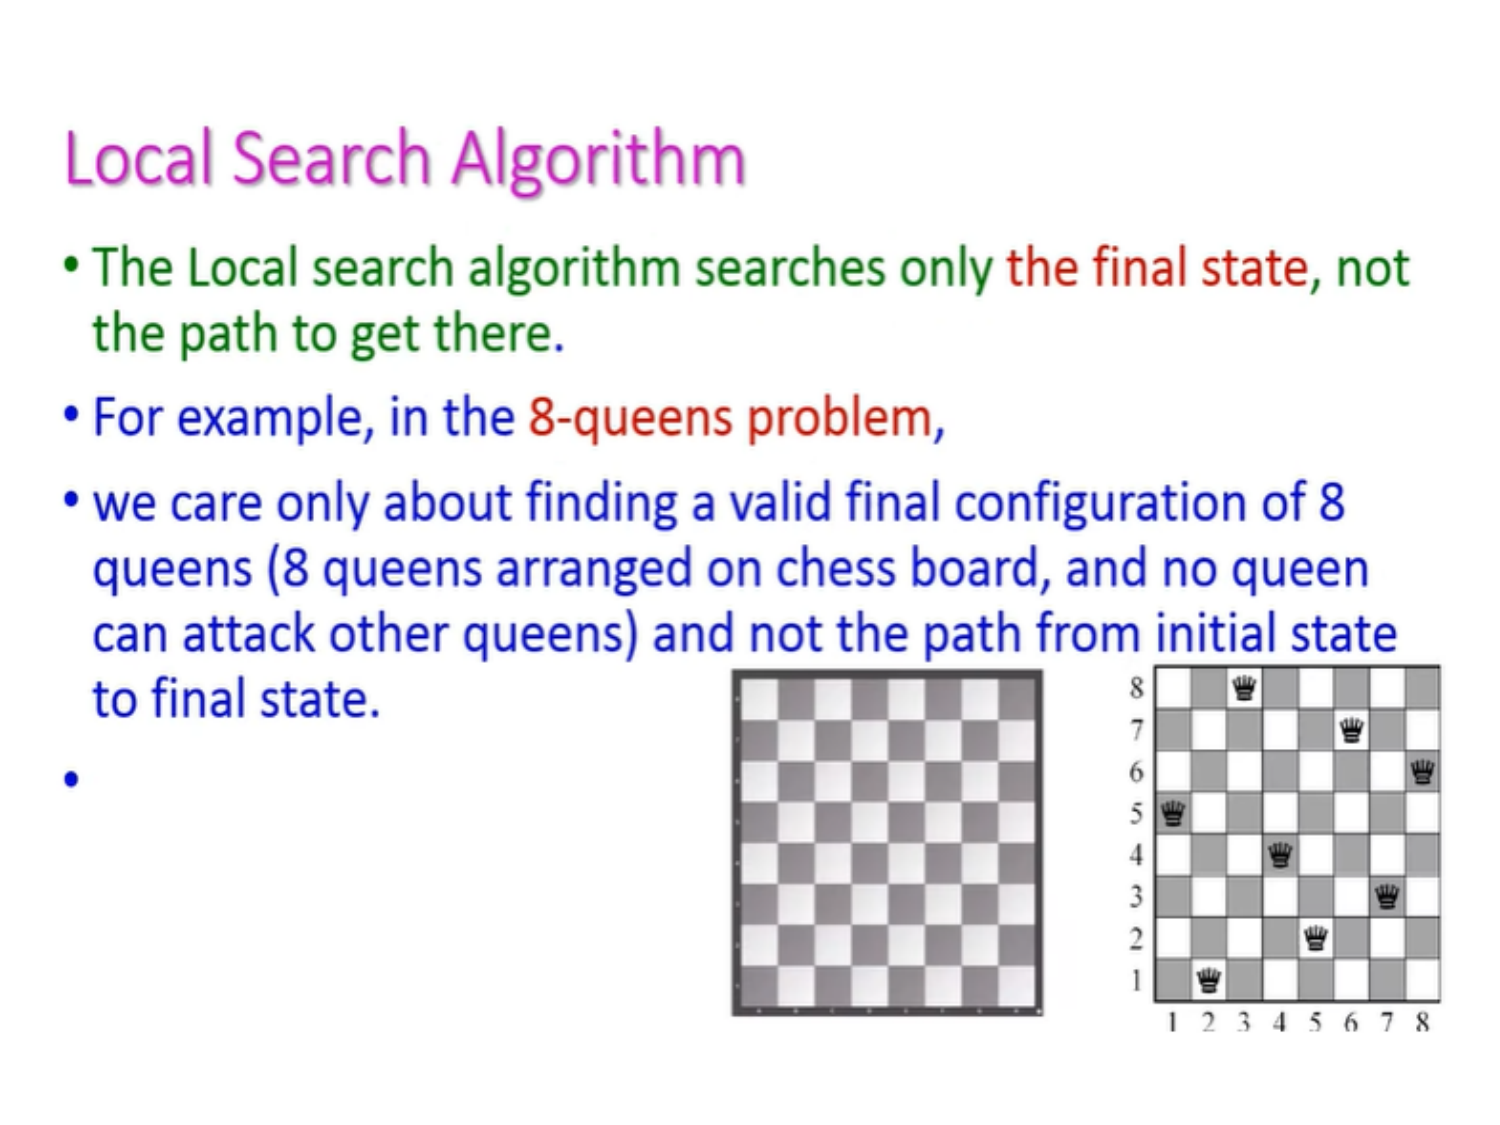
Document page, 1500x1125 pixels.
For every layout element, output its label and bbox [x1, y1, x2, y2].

list [29, 101, 1459, 1047]
